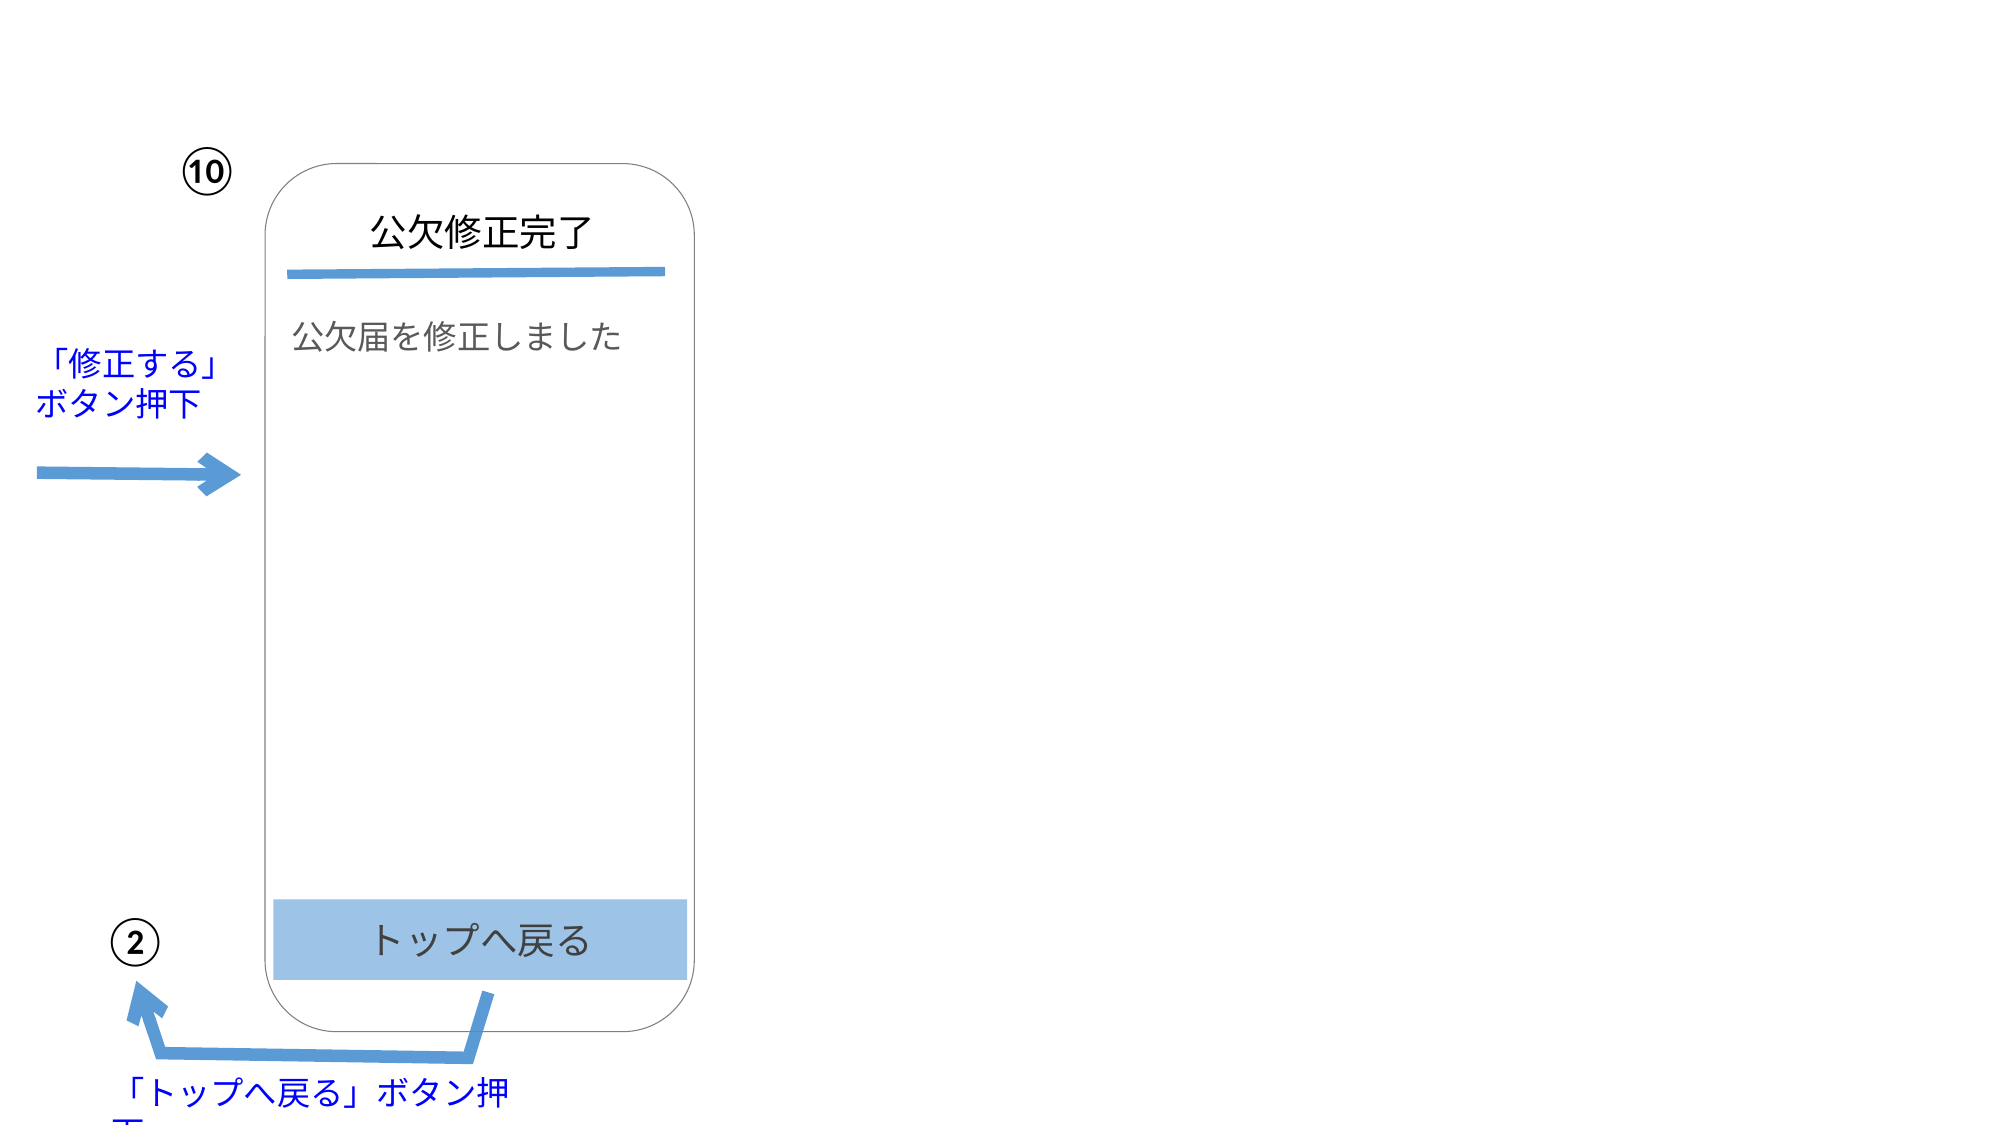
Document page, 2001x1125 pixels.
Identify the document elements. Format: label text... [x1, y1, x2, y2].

text_box [133, 980, 477, 1059]
text_box トップへ戻る [273, 899, 688, 980]
text_box 「修正する」 ボタン押下 [20, 336, 250, 431]
text_box ② [87, 901, 184, 977]
text_box 「トップへ戻る」ボタン押下 [96, 1065, 551, 1125]
text_box ⑩ [160, 130, 257, 205]
text_box [264, 162, 695, 1033]
text_box 公欠修正完了 [299, 201, 665, 262]
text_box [287, 271, 665, 275]
